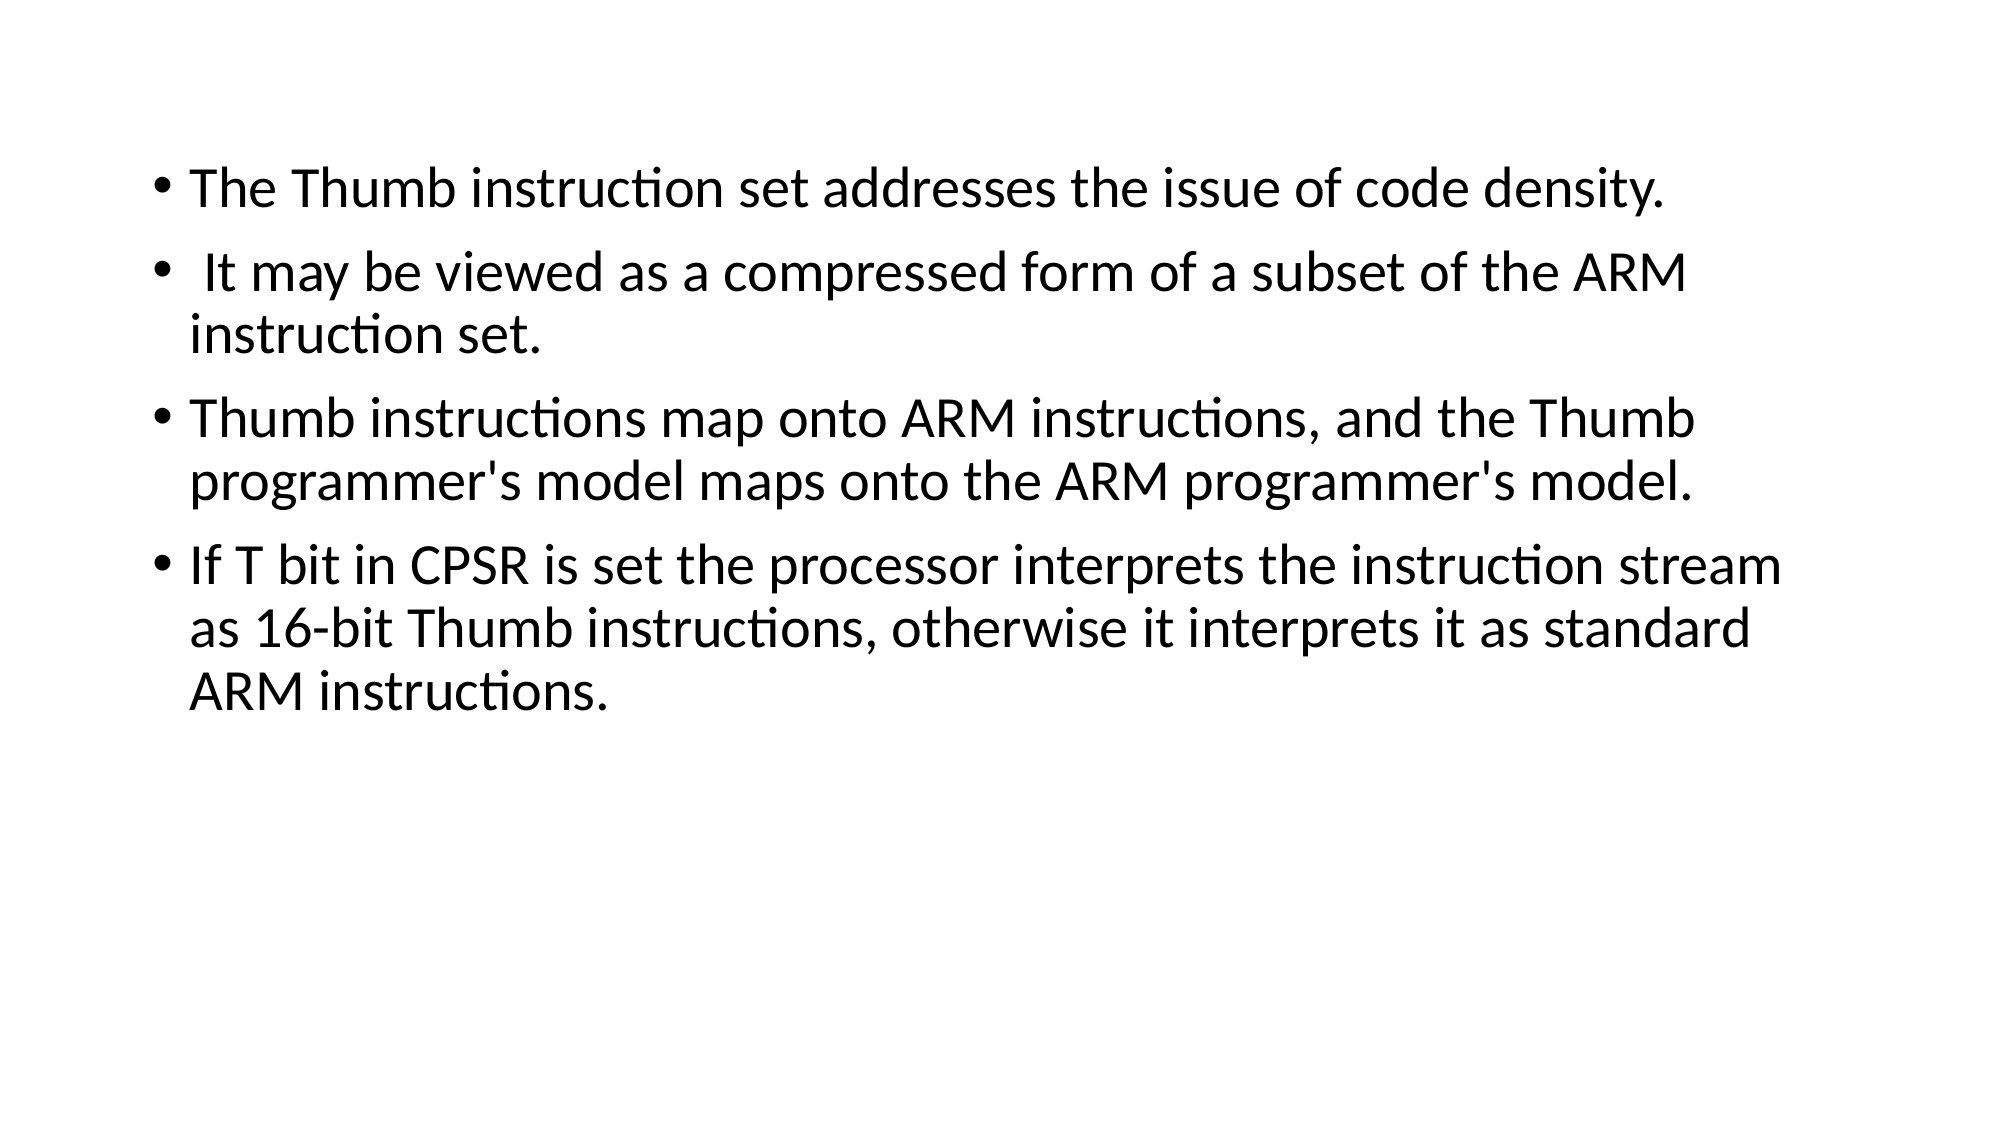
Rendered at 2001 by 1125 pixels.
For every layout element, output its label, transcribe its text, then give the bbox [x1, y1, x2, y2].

list The Thumb instruction set addresses the issue of code density. It may be viewed as a compressed form of a subset of the ARM instruction set. Thumb instructions map onto ARM instructions, and the Thumb programmer's model maps onto the ARM programmer's model. If T bit in CPSR is set the processor interprets the instruction stream as 16-bit Thumb instructions, otherwise it interprets it as standard ARM instructions. [137, 149, 1863, 864]
